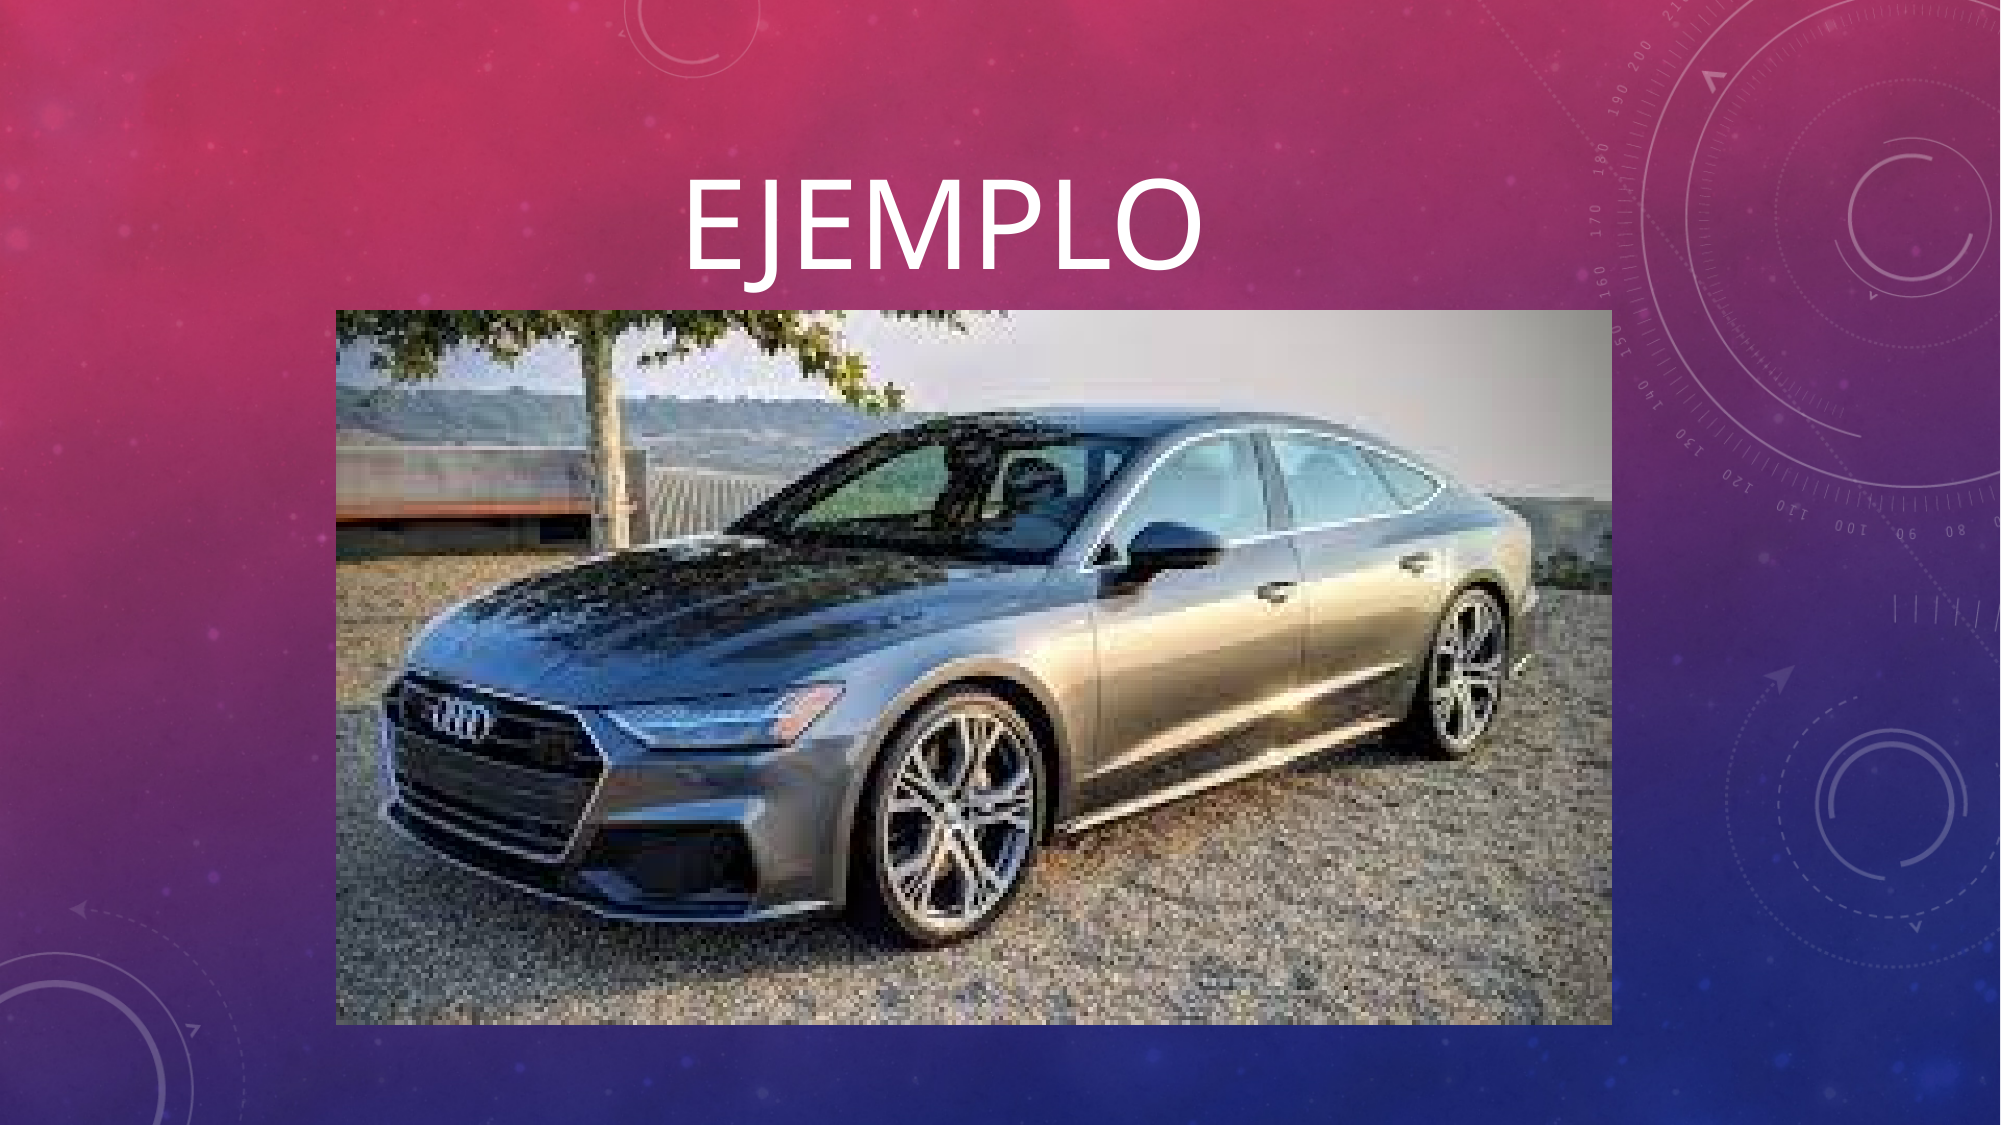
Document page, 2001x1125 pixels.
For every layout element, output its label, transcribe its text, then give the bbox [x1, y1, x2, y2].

picture [0, 0, 2001, 1125]
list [336, 310, 1613, 1026]
title ejemplo [112, 99, 1775, 339]
